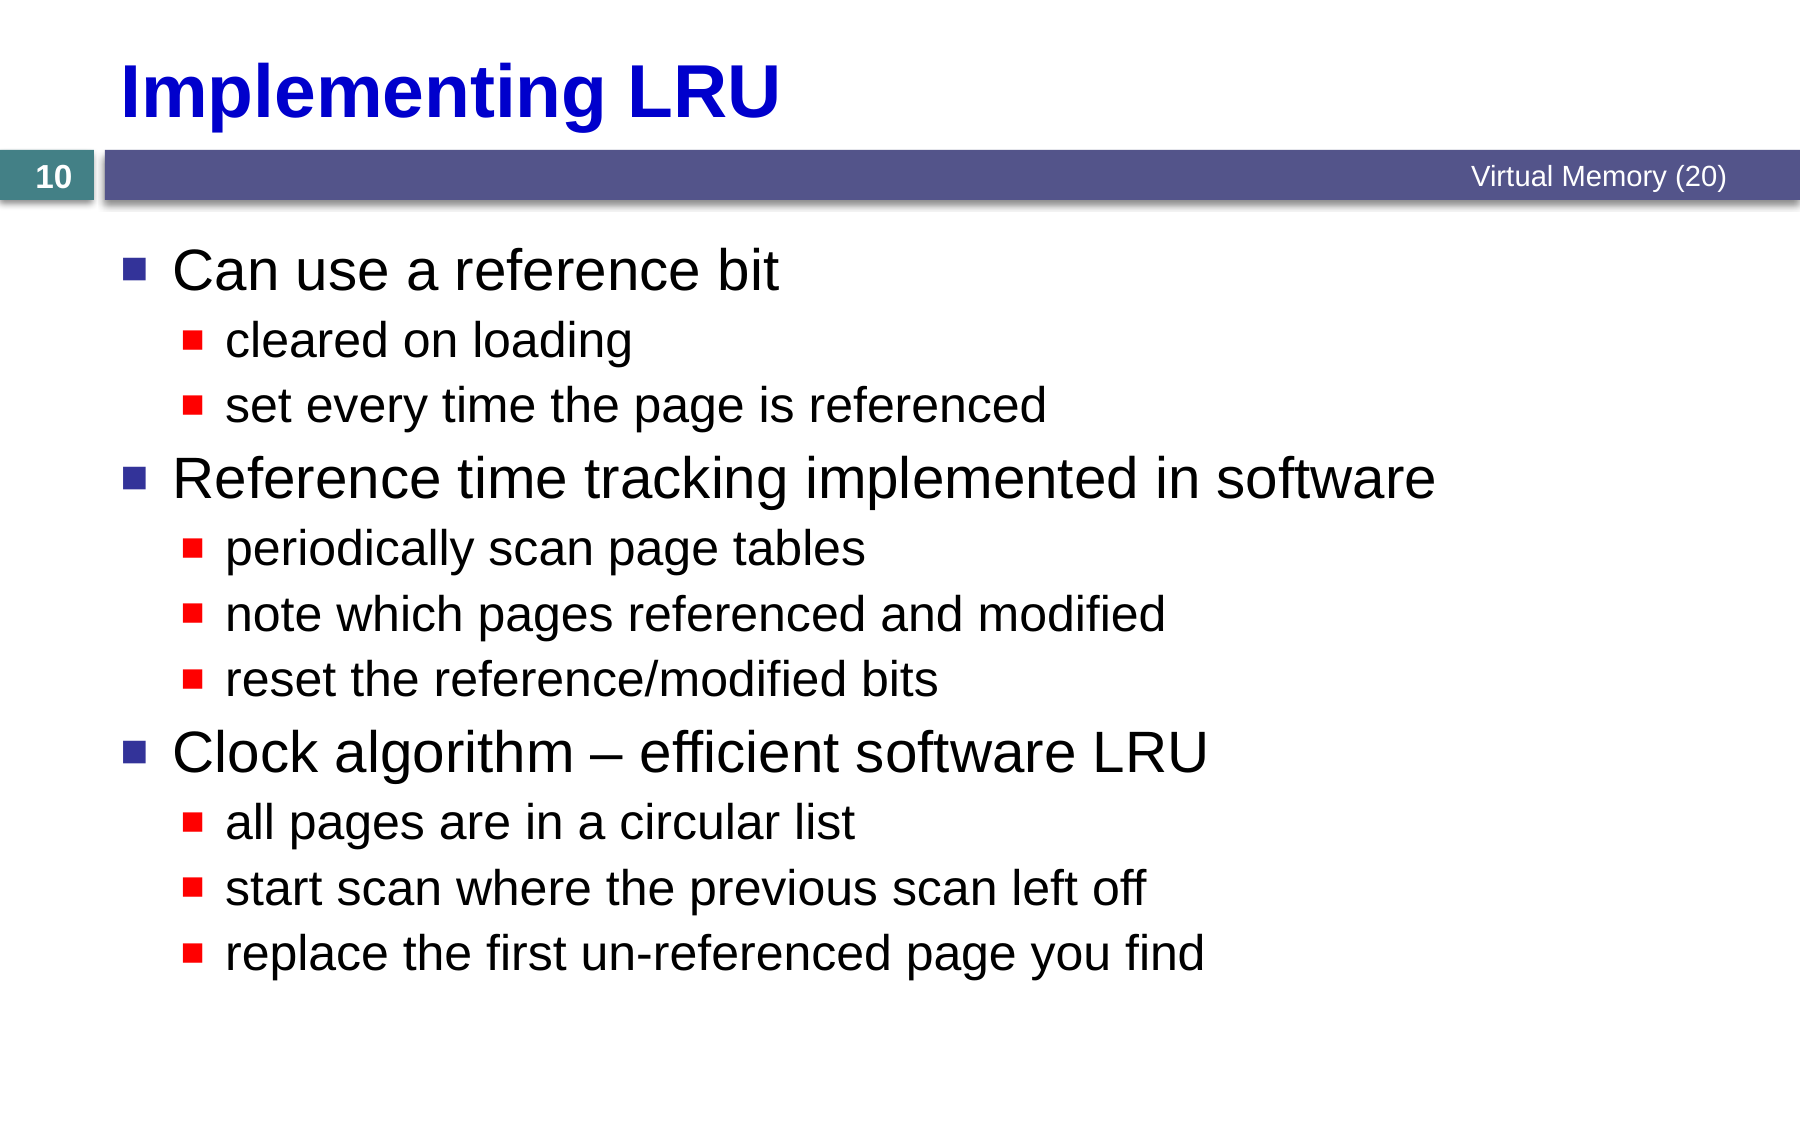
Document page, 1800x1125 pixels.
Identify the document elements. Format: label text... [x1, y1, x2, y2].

list Can use a reference bit cleared on loading set every time the page is referenced Reference time tracking implemented in software periodically scan page tables note which pages referenced and modified reset the reference/modified bits Clock algorithm – efficient software LRU all pages are in a circular list start scan where the previous scan left off replace the first un-referenced page you find [105, 231, 1666, 1038]
footer Virtual Memory (20) [675, 149, 1743, 202]
slide_number 10 [0, 152, 108, 198]
title Implementing LRU [105, 27, 1743, 149]
